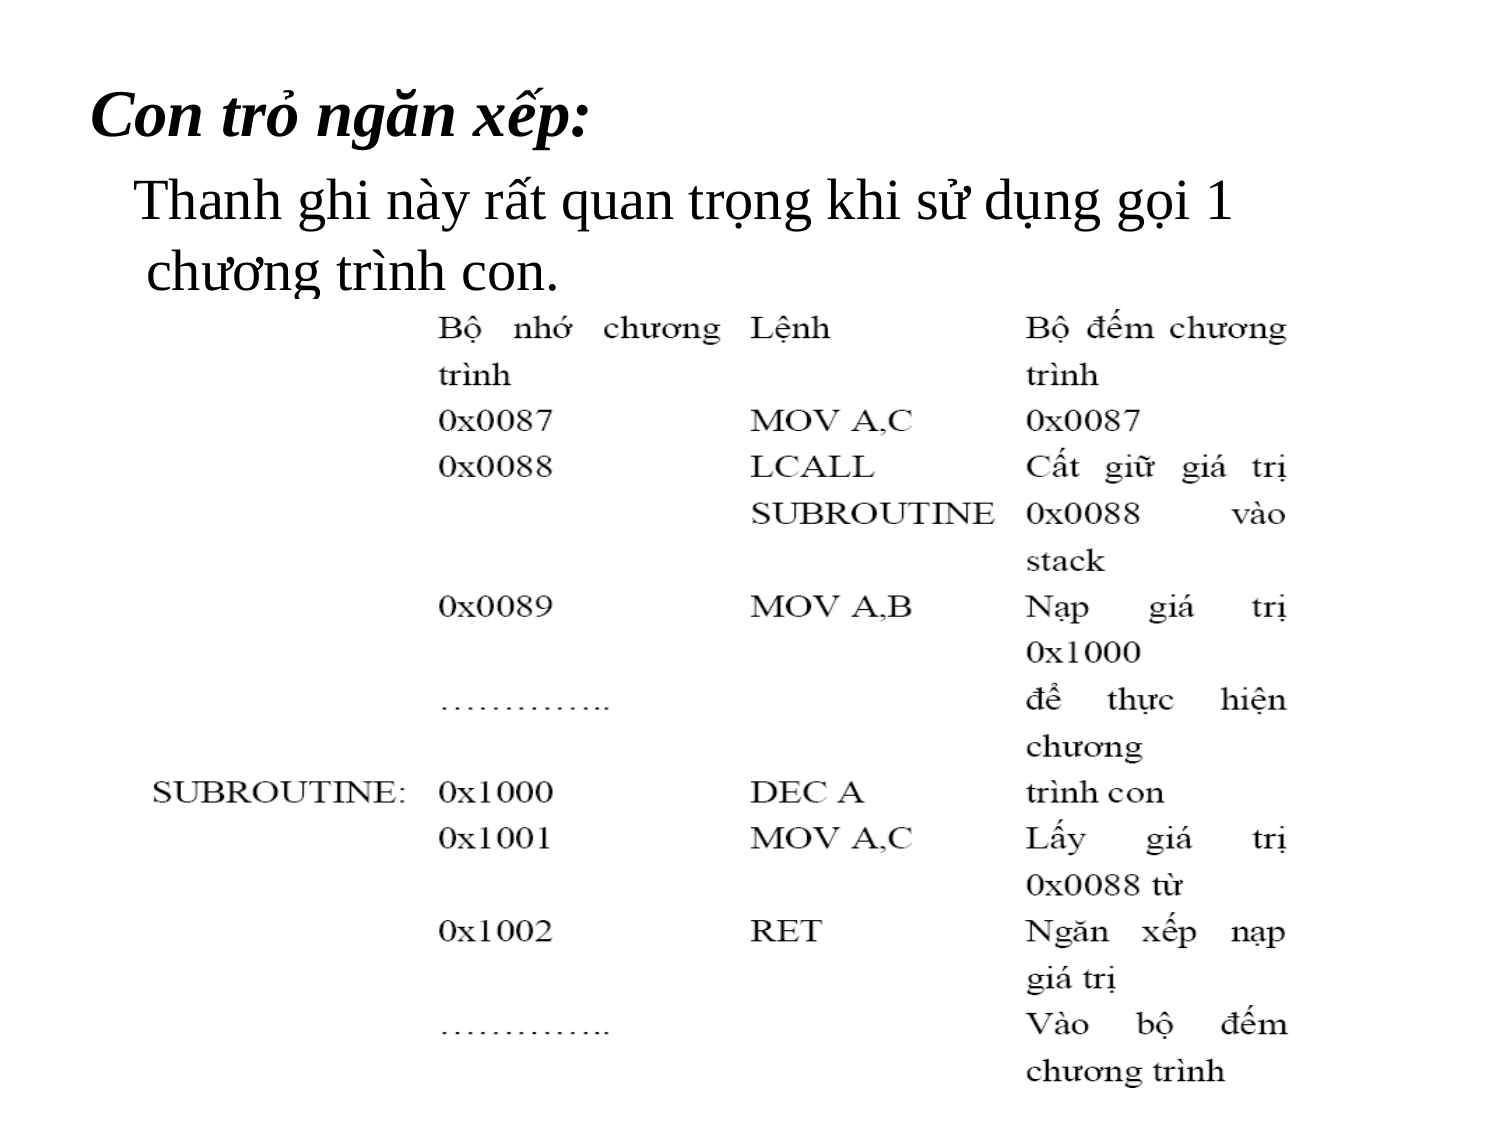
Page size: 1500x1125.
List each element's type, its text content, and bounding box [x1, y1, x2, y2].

picture [37, 299, 1451, 1088]
list Con trỏ ngăn xếp: Thanh ghi này rất quan trọng khi sử dụng gọi 1 chương trình con. [75, 62, 1425, 298]
